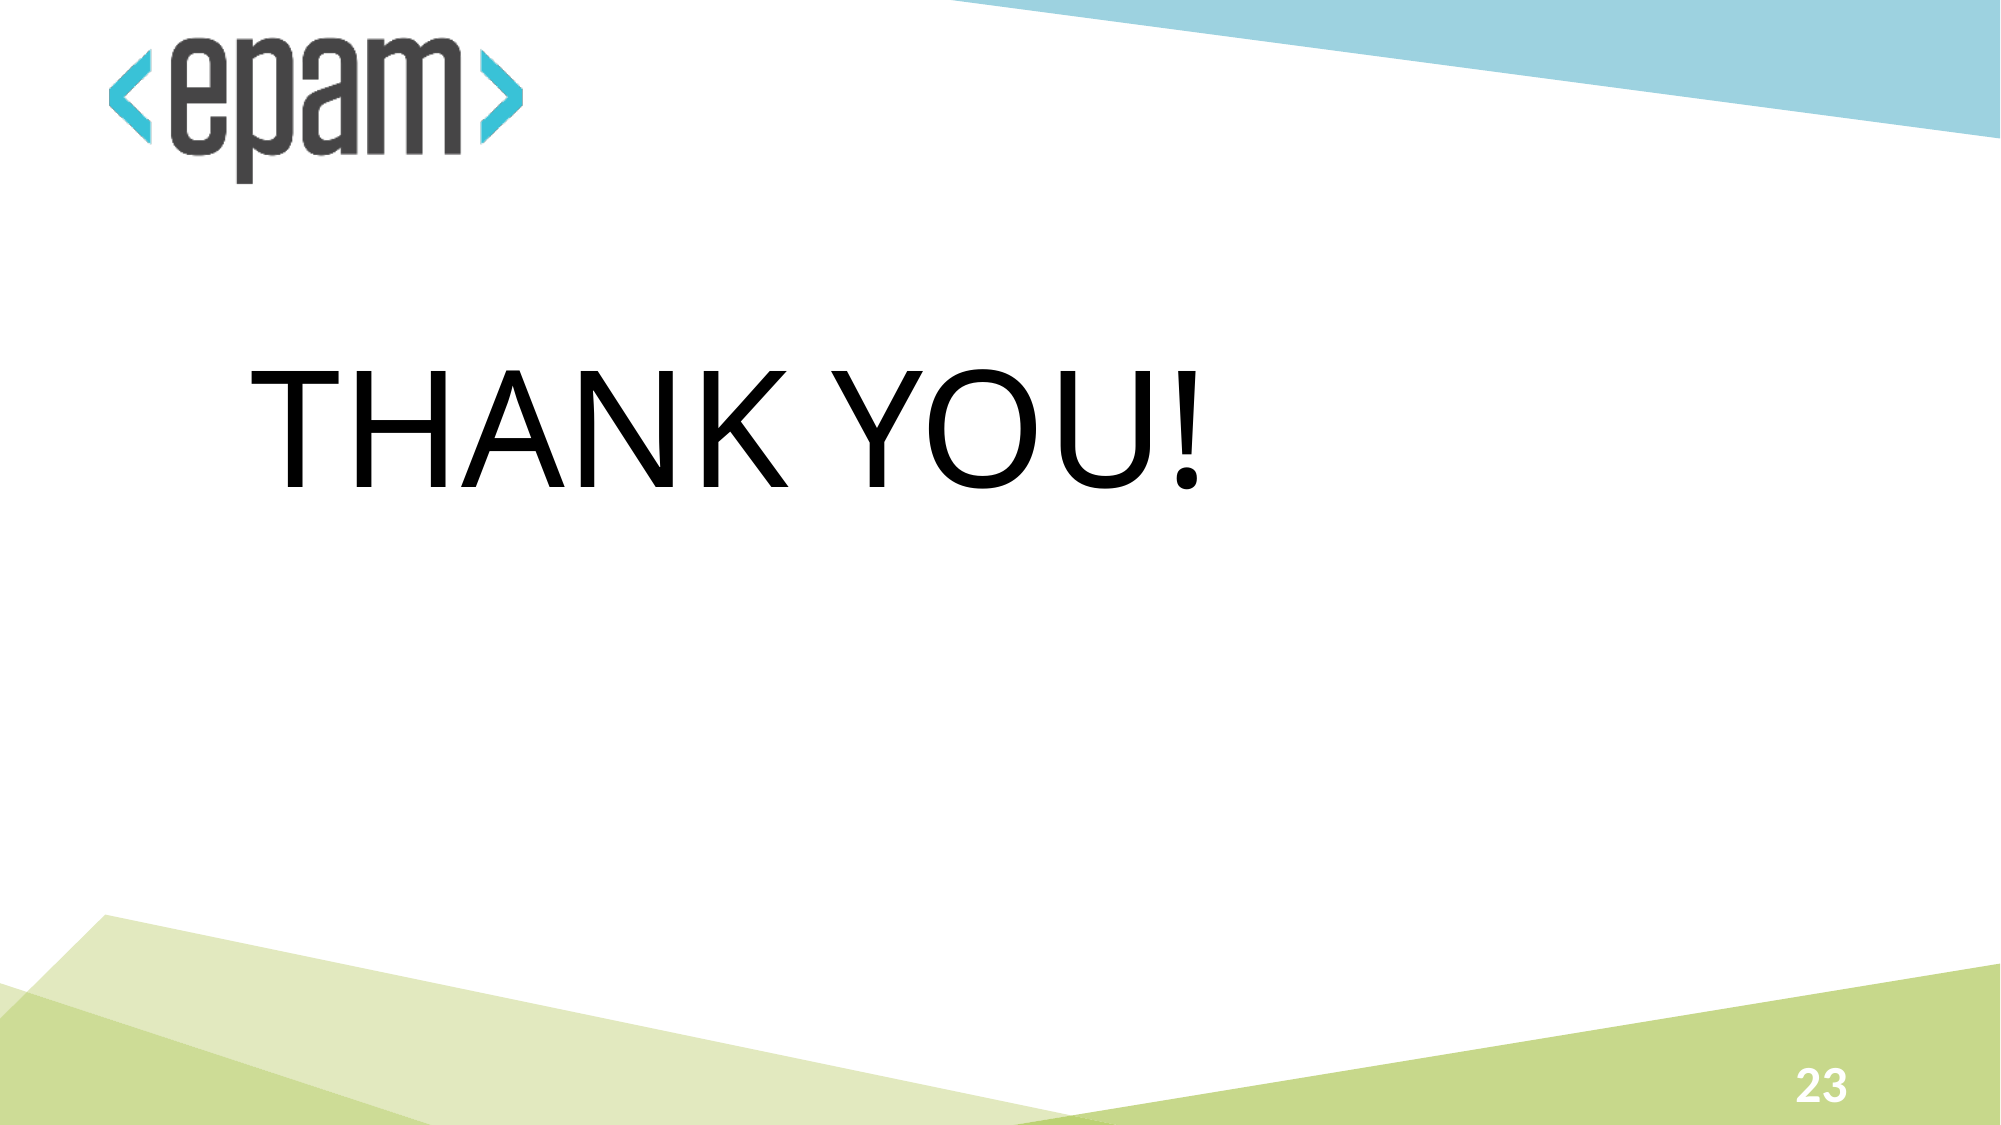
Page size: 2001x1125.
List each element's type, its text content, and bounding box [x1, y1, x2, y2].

picture [66, 0, 566, 196]
title Thank YOU! [235, 339, 1863, 604]
slide_number 23 [1412, 1042, 1863, 1103]
